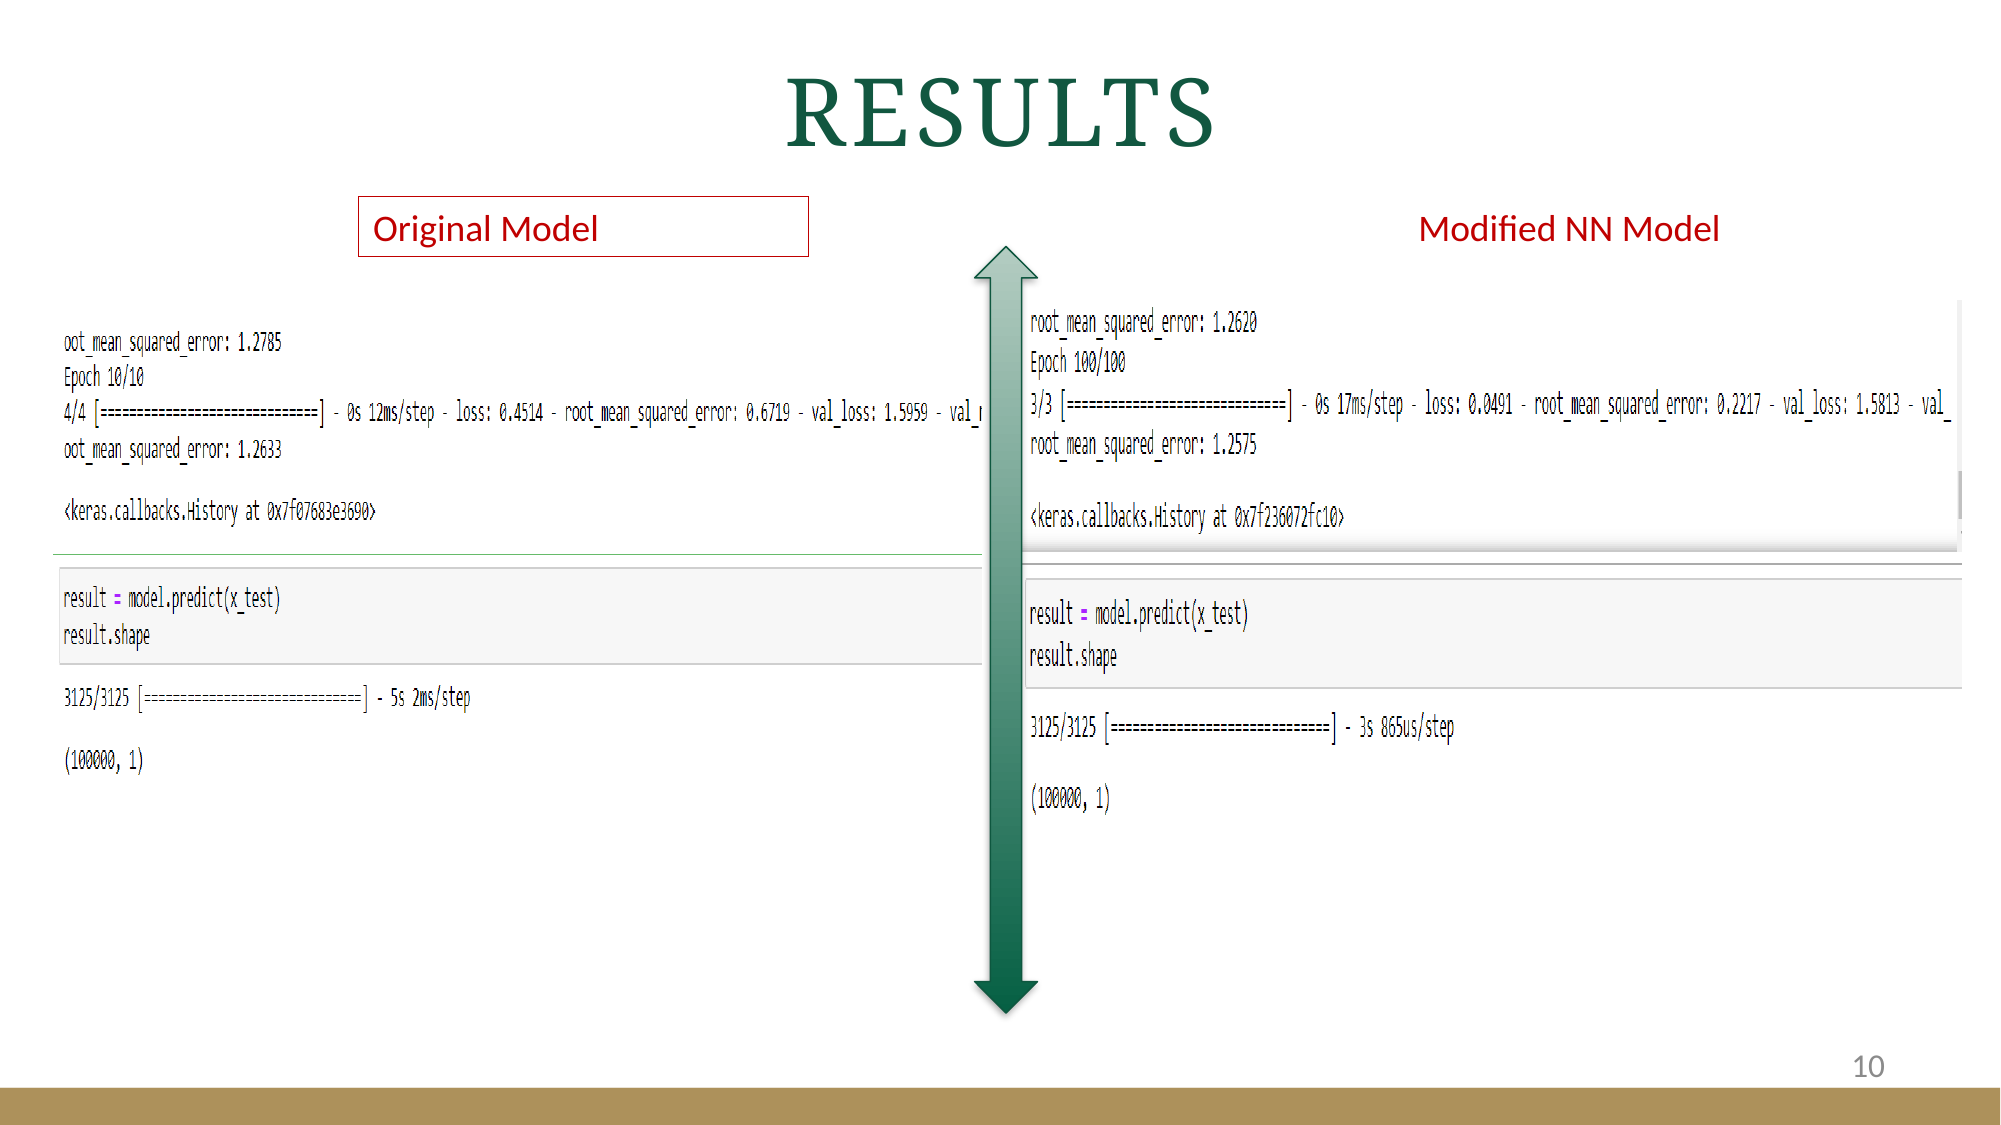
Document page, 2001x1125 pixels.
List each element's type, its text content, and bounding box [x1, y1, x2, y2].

picture [0, 0, 2001, 1125]
text_box Original Model [358, 196, 809, 257]
text_box Modified NN Model [1403, 196, 1854, 257]
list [53, 330, 983, 807]
slide_number 10 [1433, 1033, 1900, 1094]
text_box [973, 245, 1039, 1014]
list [1017, 299, 1962, 834]
title results [99, 45, 1902, 174]
